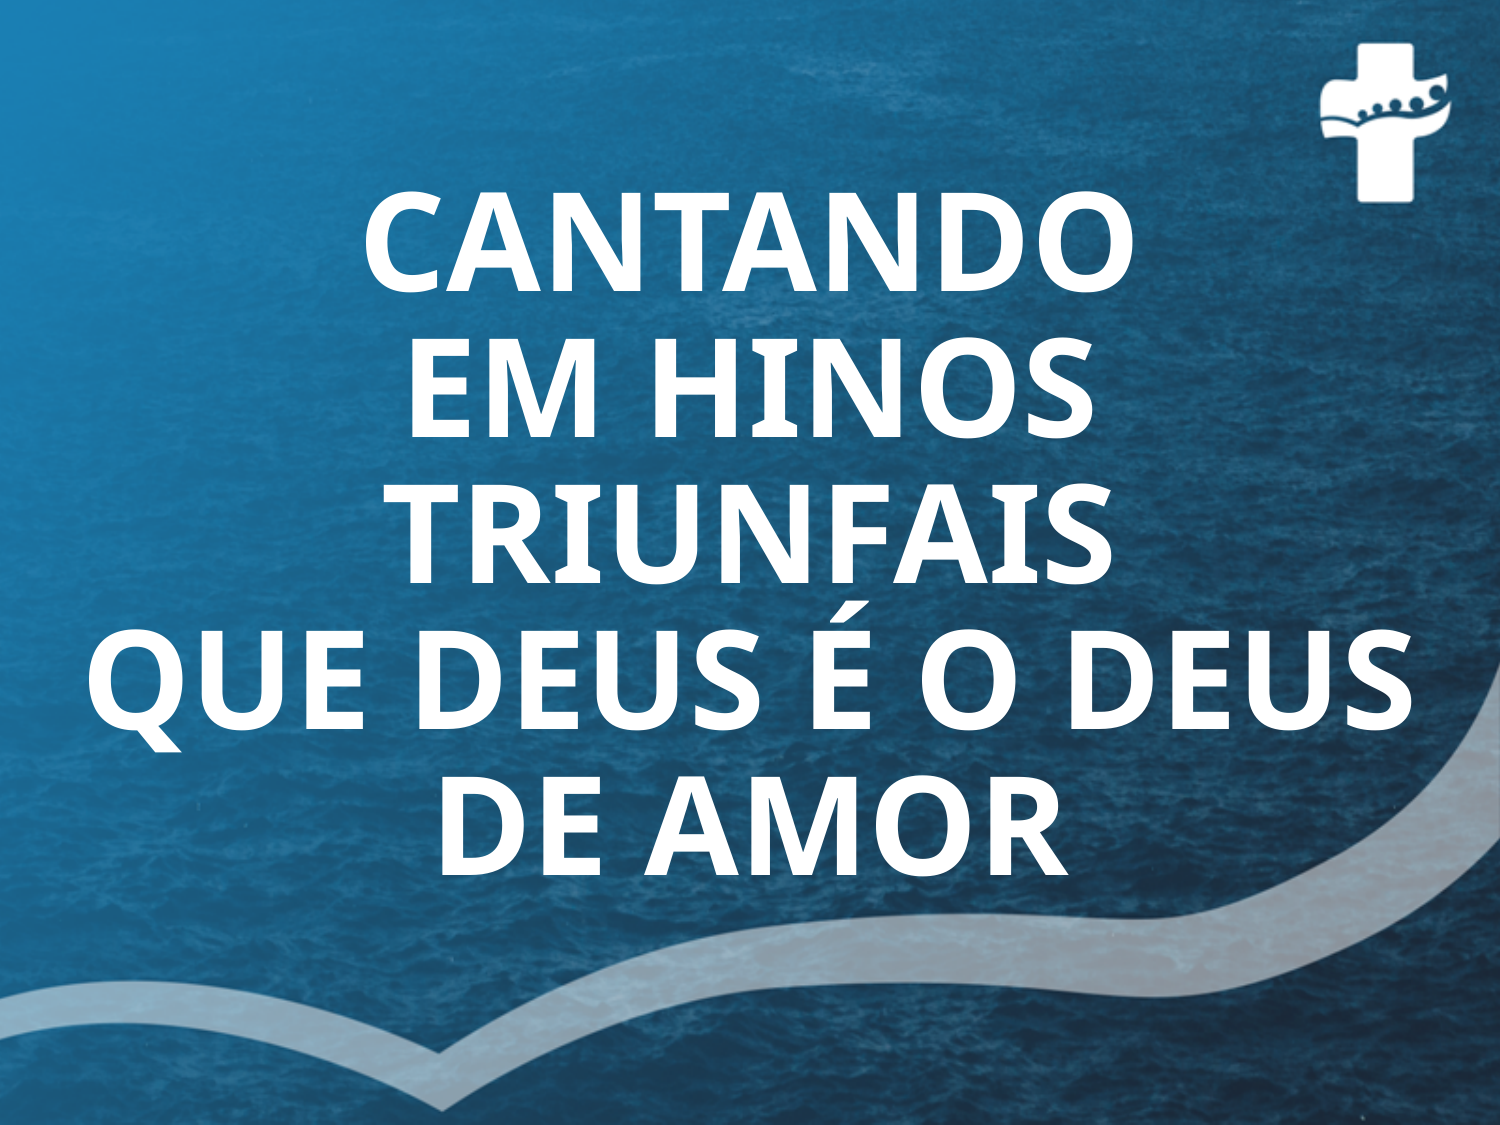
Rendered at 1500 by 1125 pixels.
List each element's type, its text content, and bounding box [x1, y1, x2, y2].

picture [0, 632, 1500, 1125]
title CANTANDO EM HINOS TRIUNFAIS QUE DEUS É O DEUS DE AMOR [0, 444, 1500, 632]
picture [0, 0, 1500, 444]
